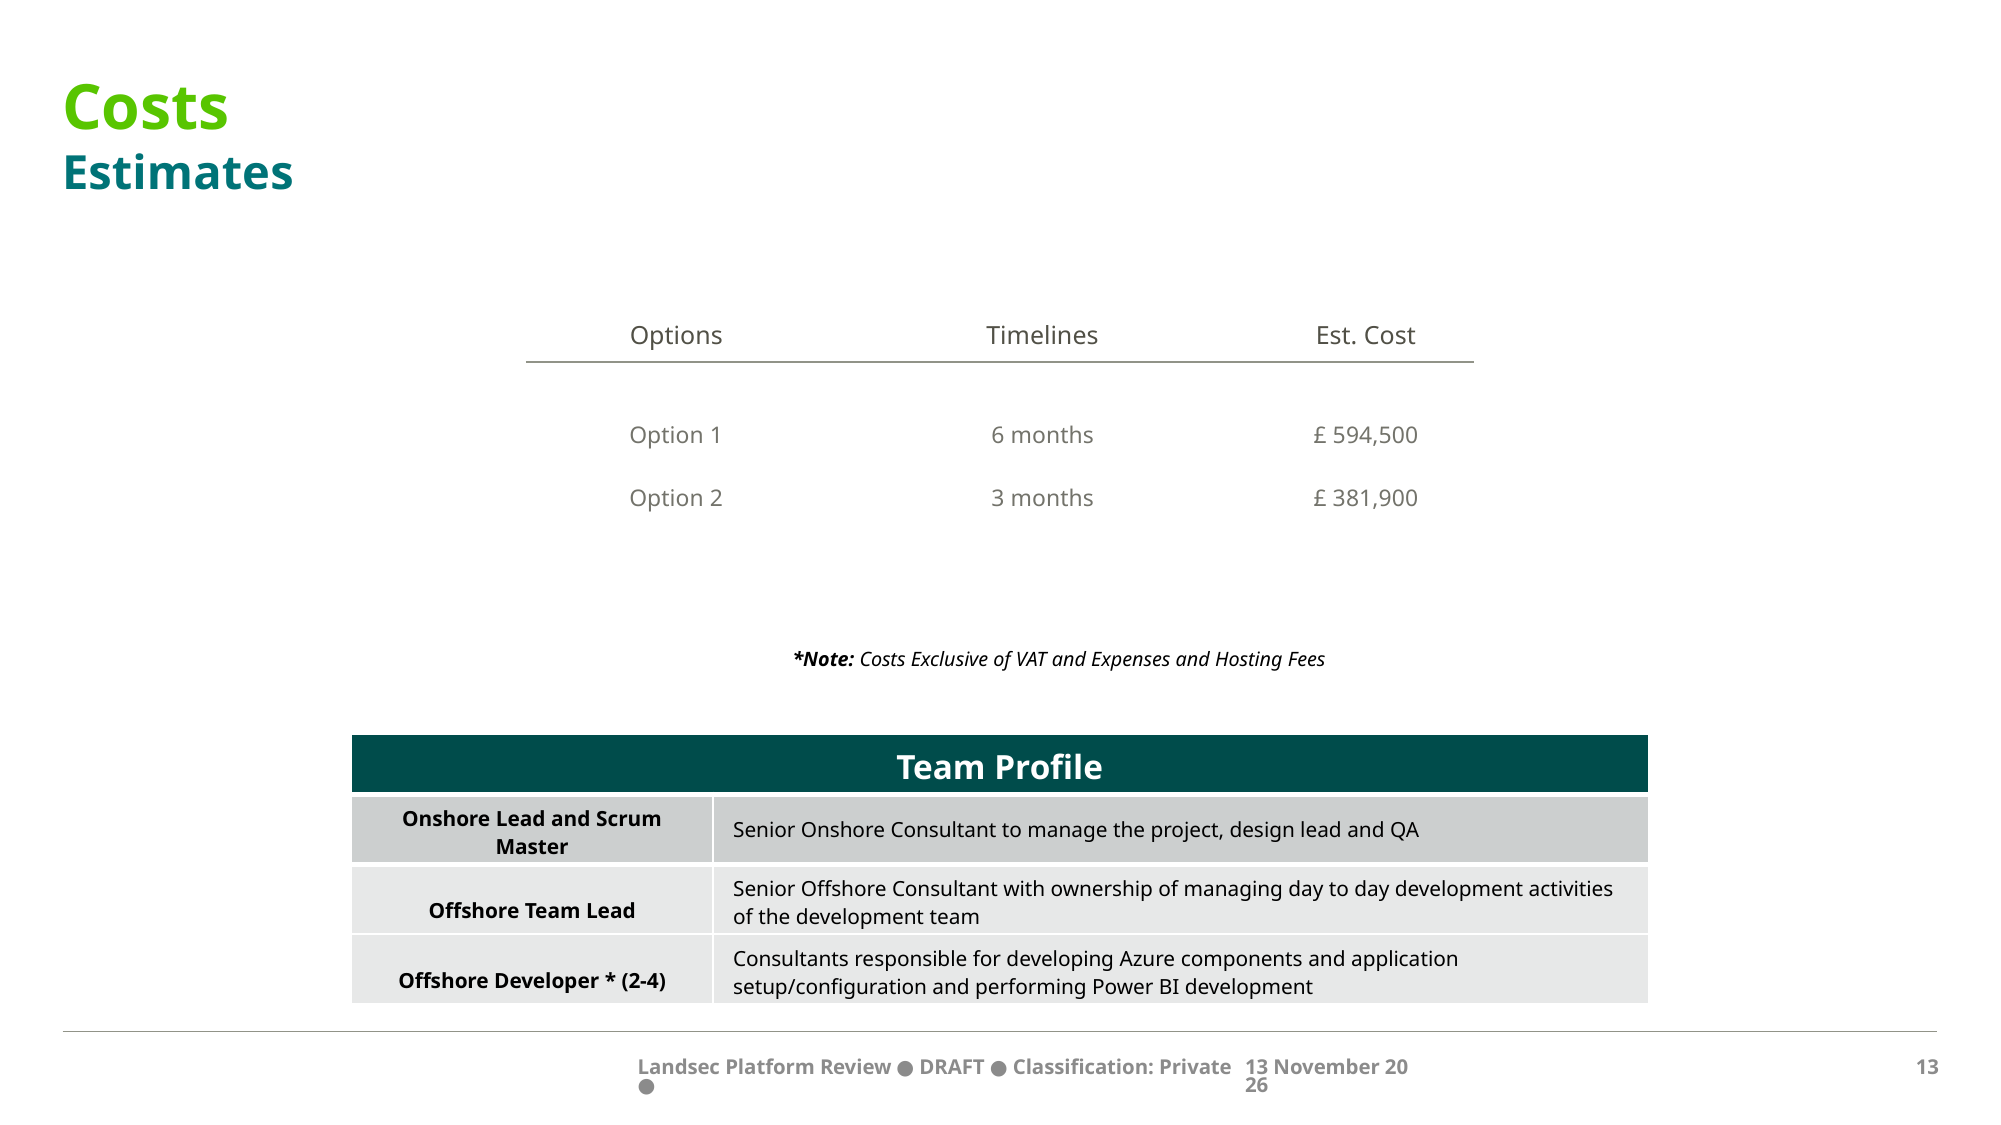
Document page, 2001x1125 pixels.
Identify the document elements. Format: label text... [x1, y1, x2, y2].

list Estimates [62, 143, 1469, 191]
table_cell Consultants responsible for developing Azure components and application setup/configuration and performing Power BI development [714, 935, 1648, 1003]
text_box *Note: Costs Exclusive of VAT and Expenses and Hosting Fees [689, 639, 1429, 678]
table_header Timelines [827, 308, 1258, 361]
table_cell Senior Onshore Consultant to manage the project, design lead and QA [714, 797, 1648, 862]
slide_number 13 [1875, 1058, 1939, 1082]
table_cell Onshore Lead and Scrum Master [352, 797, 712, 862]
table_cell Offshore Developer * (2-4) [352, 935, 712, 1003]
table_cell £ 594,500 £ 381,900 [1258, 363, 1474, 523]
table_cell Offshore Team Lead [352, 867, 712, 933]
table_cell 6 months 3 months [827, 363, 1258, 523]
table_header Team Profile [352, 735, 1648, 792]
table_header Est. Cost [1258, 308, 1474, 361]
table_cell Option 1 Option 2 [526, 363, 827, 523]
table_cell Senior Offshore Consultant with ownership of managing day to day development activities of the development team [714, 867, 1648, 933]
title Costs [62, 71, 1938, 143]
table_header Options [526, 308, 827, 361]
footer Landsec Platform Review ● DRAFT ● Classification: Private ● [637, 1058, 1239, 1082]
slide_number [1245, 1058, 1412, 1082]
